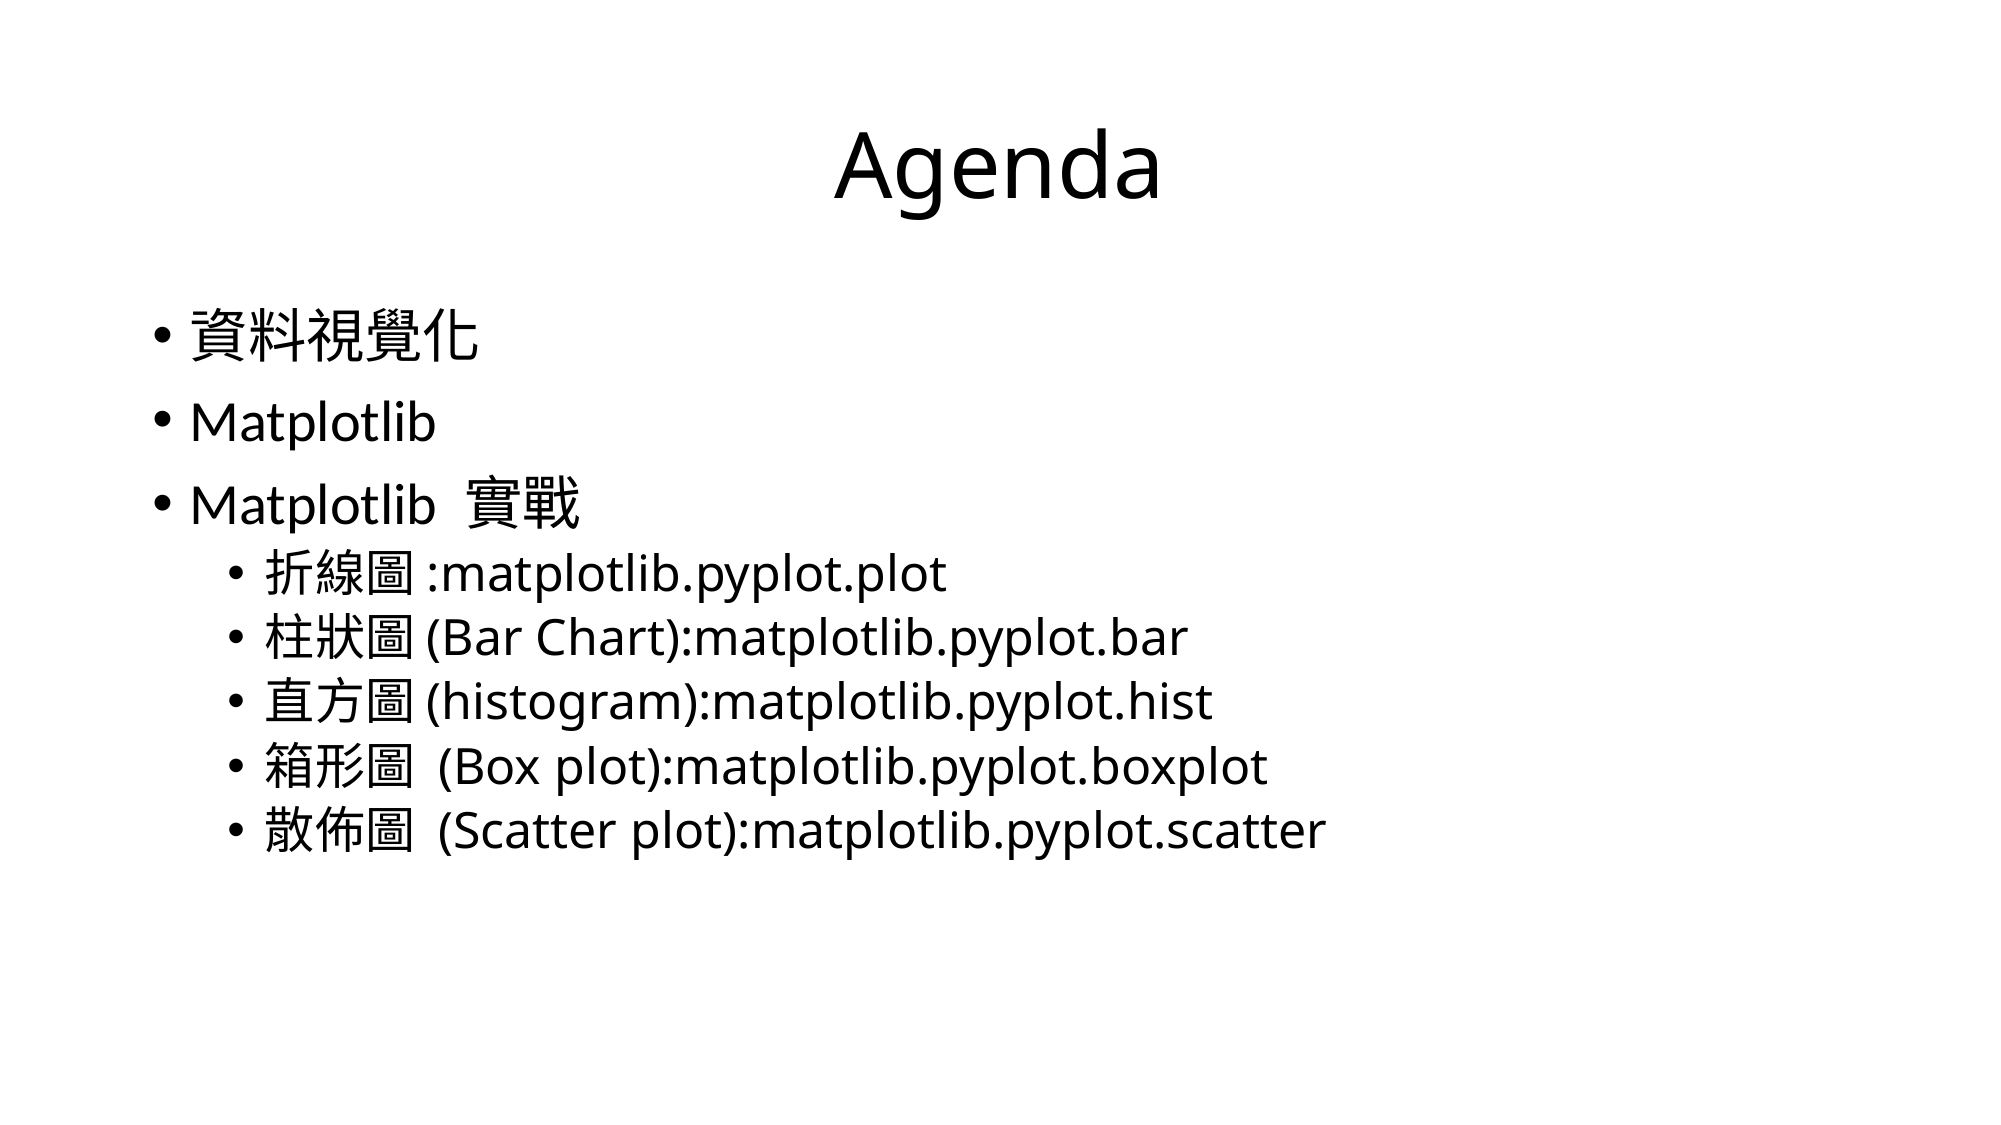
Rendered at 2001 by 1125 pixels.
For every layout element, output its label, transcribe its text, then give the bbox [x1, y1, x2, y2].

list 資料視覺化 Matplotlib Matplotlib 實戰 折線圖:matplotlib.pyplot.plot 柱狀圖(Bar Chart):matplotlib.pyplot.bar 直方圖(histogram):matplotlib.pyplot.hist 箱形圖 (Box plot):matplotlib.pyplot.boxplot 散佈圖 (Scatter plot):matplotlib.pyplot.scatter [137, 299, 1863, 1014]
title Agenda [137, 59, 1863, 278]
